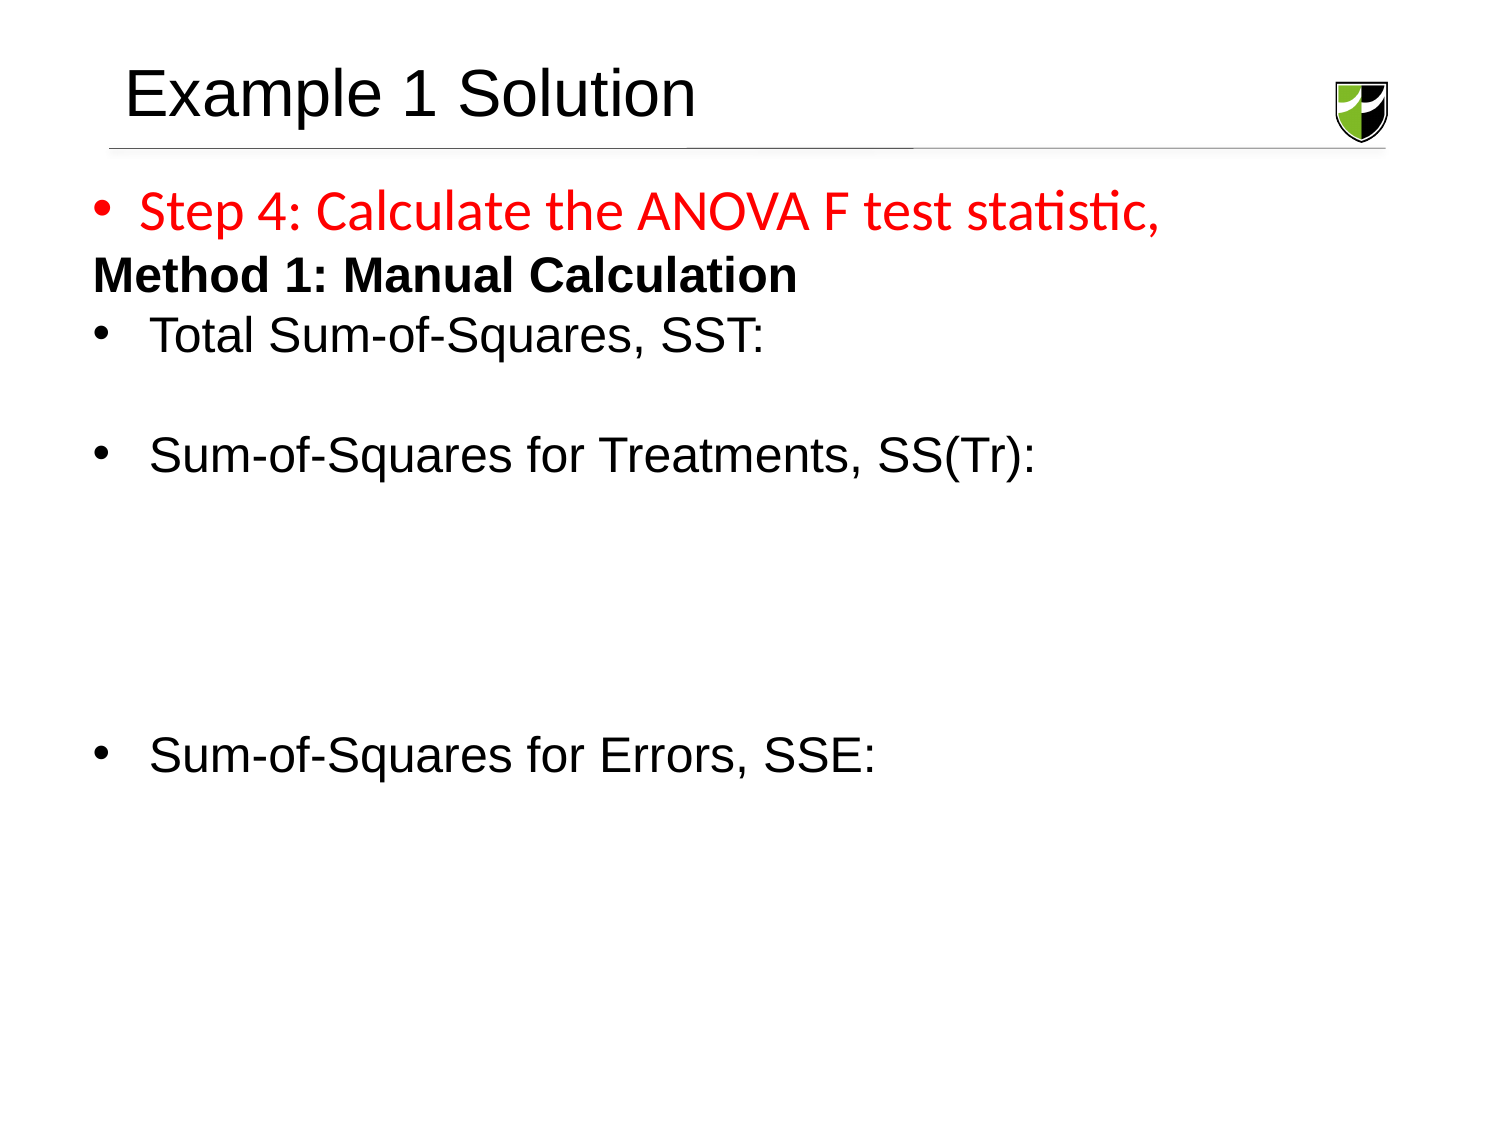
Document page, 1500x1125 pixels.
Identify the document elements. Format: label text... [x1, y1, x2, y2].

title Example 1 Solution [77, 42, 745, 143]
picture [1335, 75, 1393, 143]
